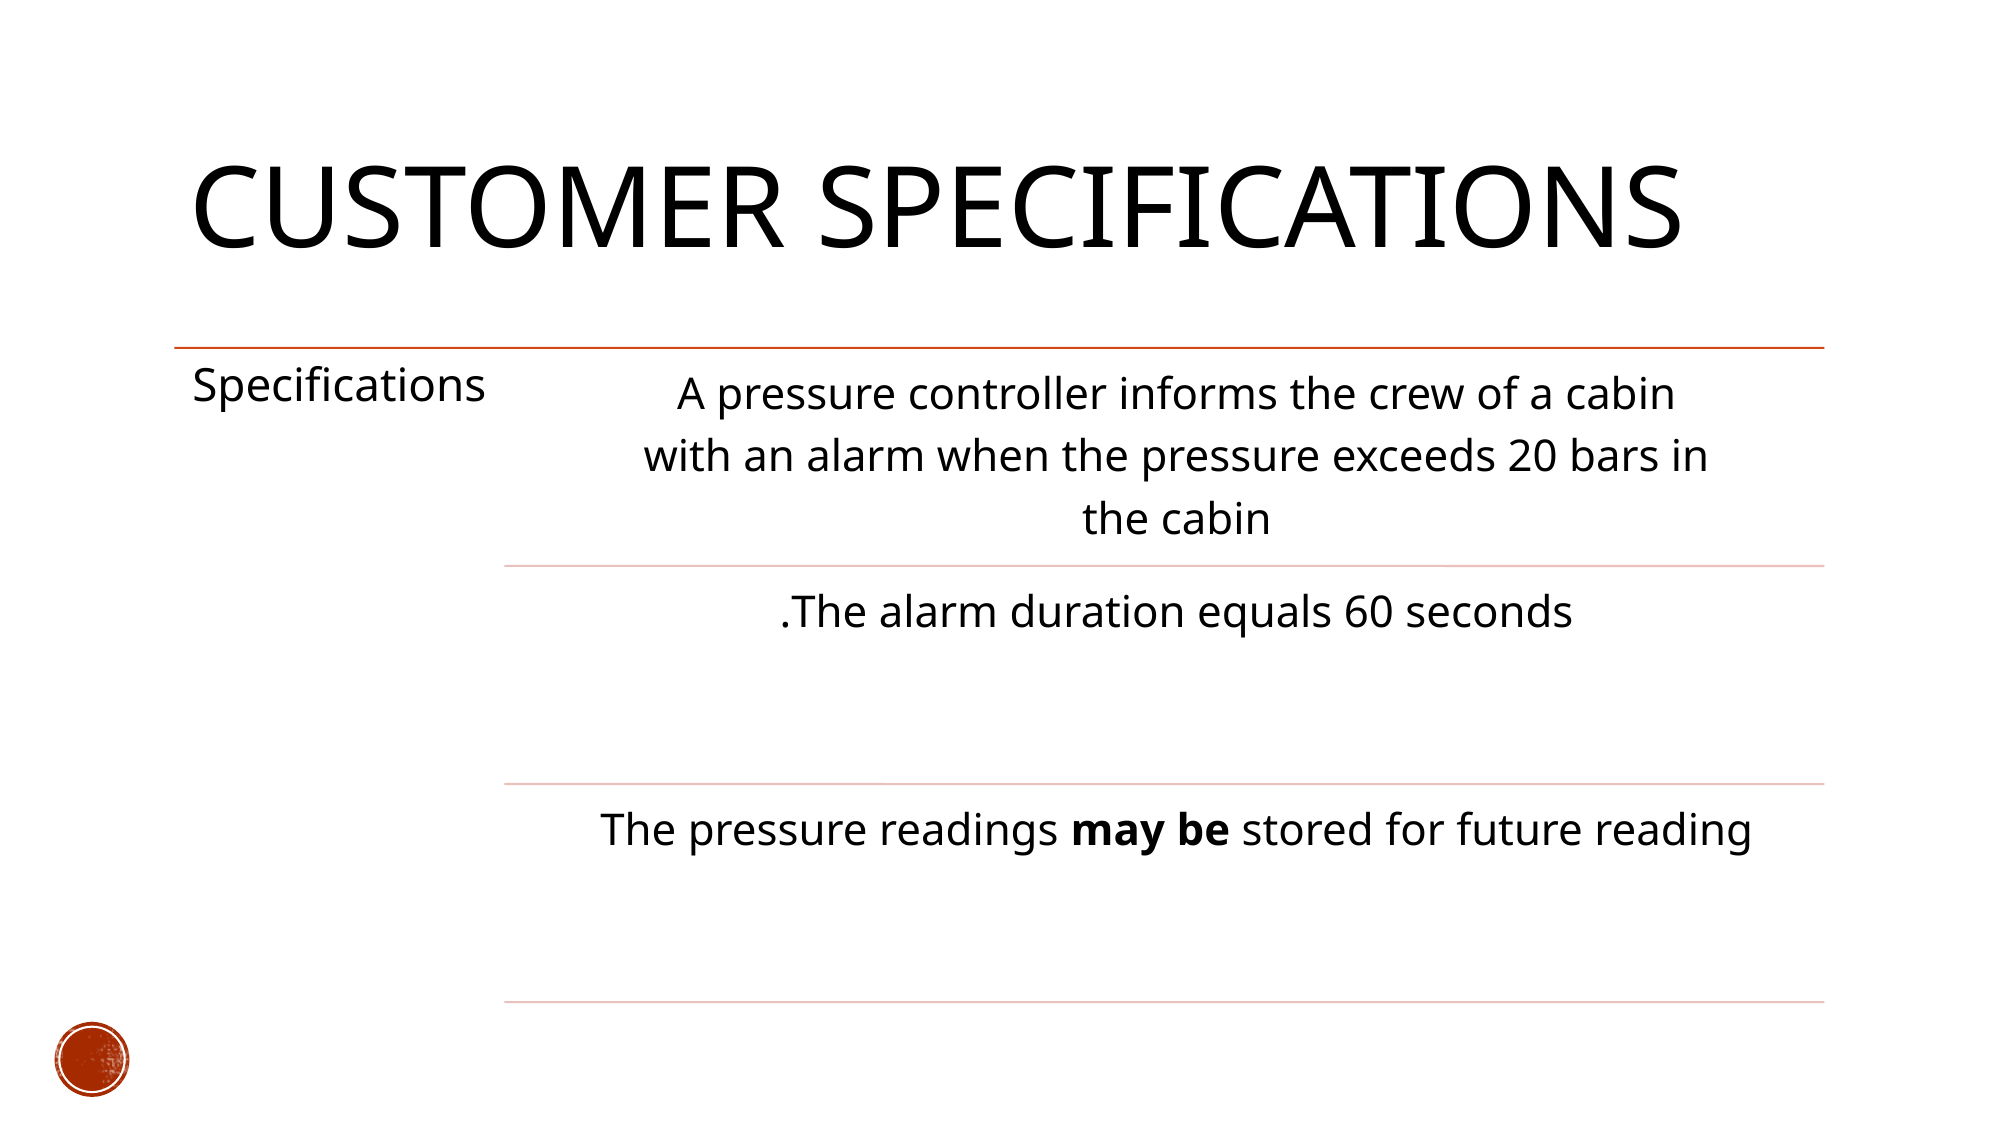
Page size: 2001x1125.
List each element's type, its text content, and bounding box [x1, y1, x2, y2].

title Customer Specifications [174, 79, 1825, 344]
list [180, 349, 1823, 1011]
